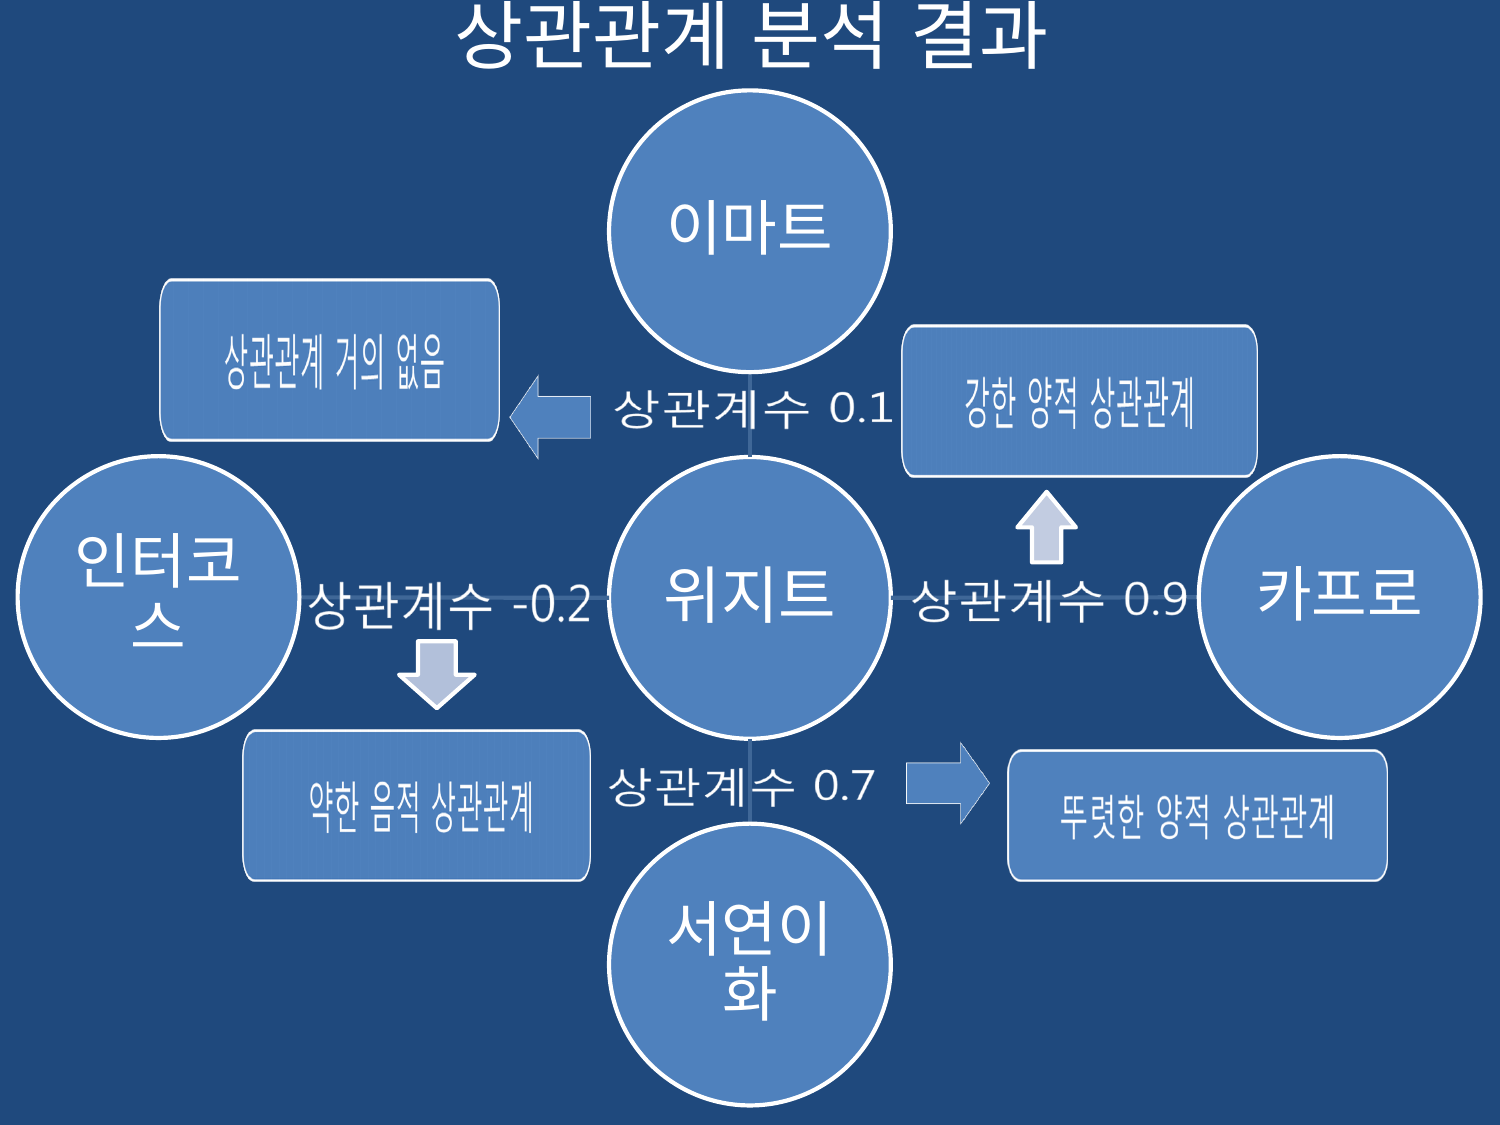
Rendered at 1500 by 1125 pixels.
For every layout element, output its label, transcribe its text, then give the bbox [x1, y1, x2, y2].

picture [509, 324, 1259, 478]
picture [159, 278, 501, 443]
picture [879, 556, 1306, 664]
picture [241, 729, 990, 882]
picture [277, 556, 685, 675]
title 상관관계 분석 결과 [76, 0, 1427, 67]
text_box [17, 89, 1483, 1107]
picture [1007, 749, 1389, 882]
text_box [1017, 491, 1077, 563]
